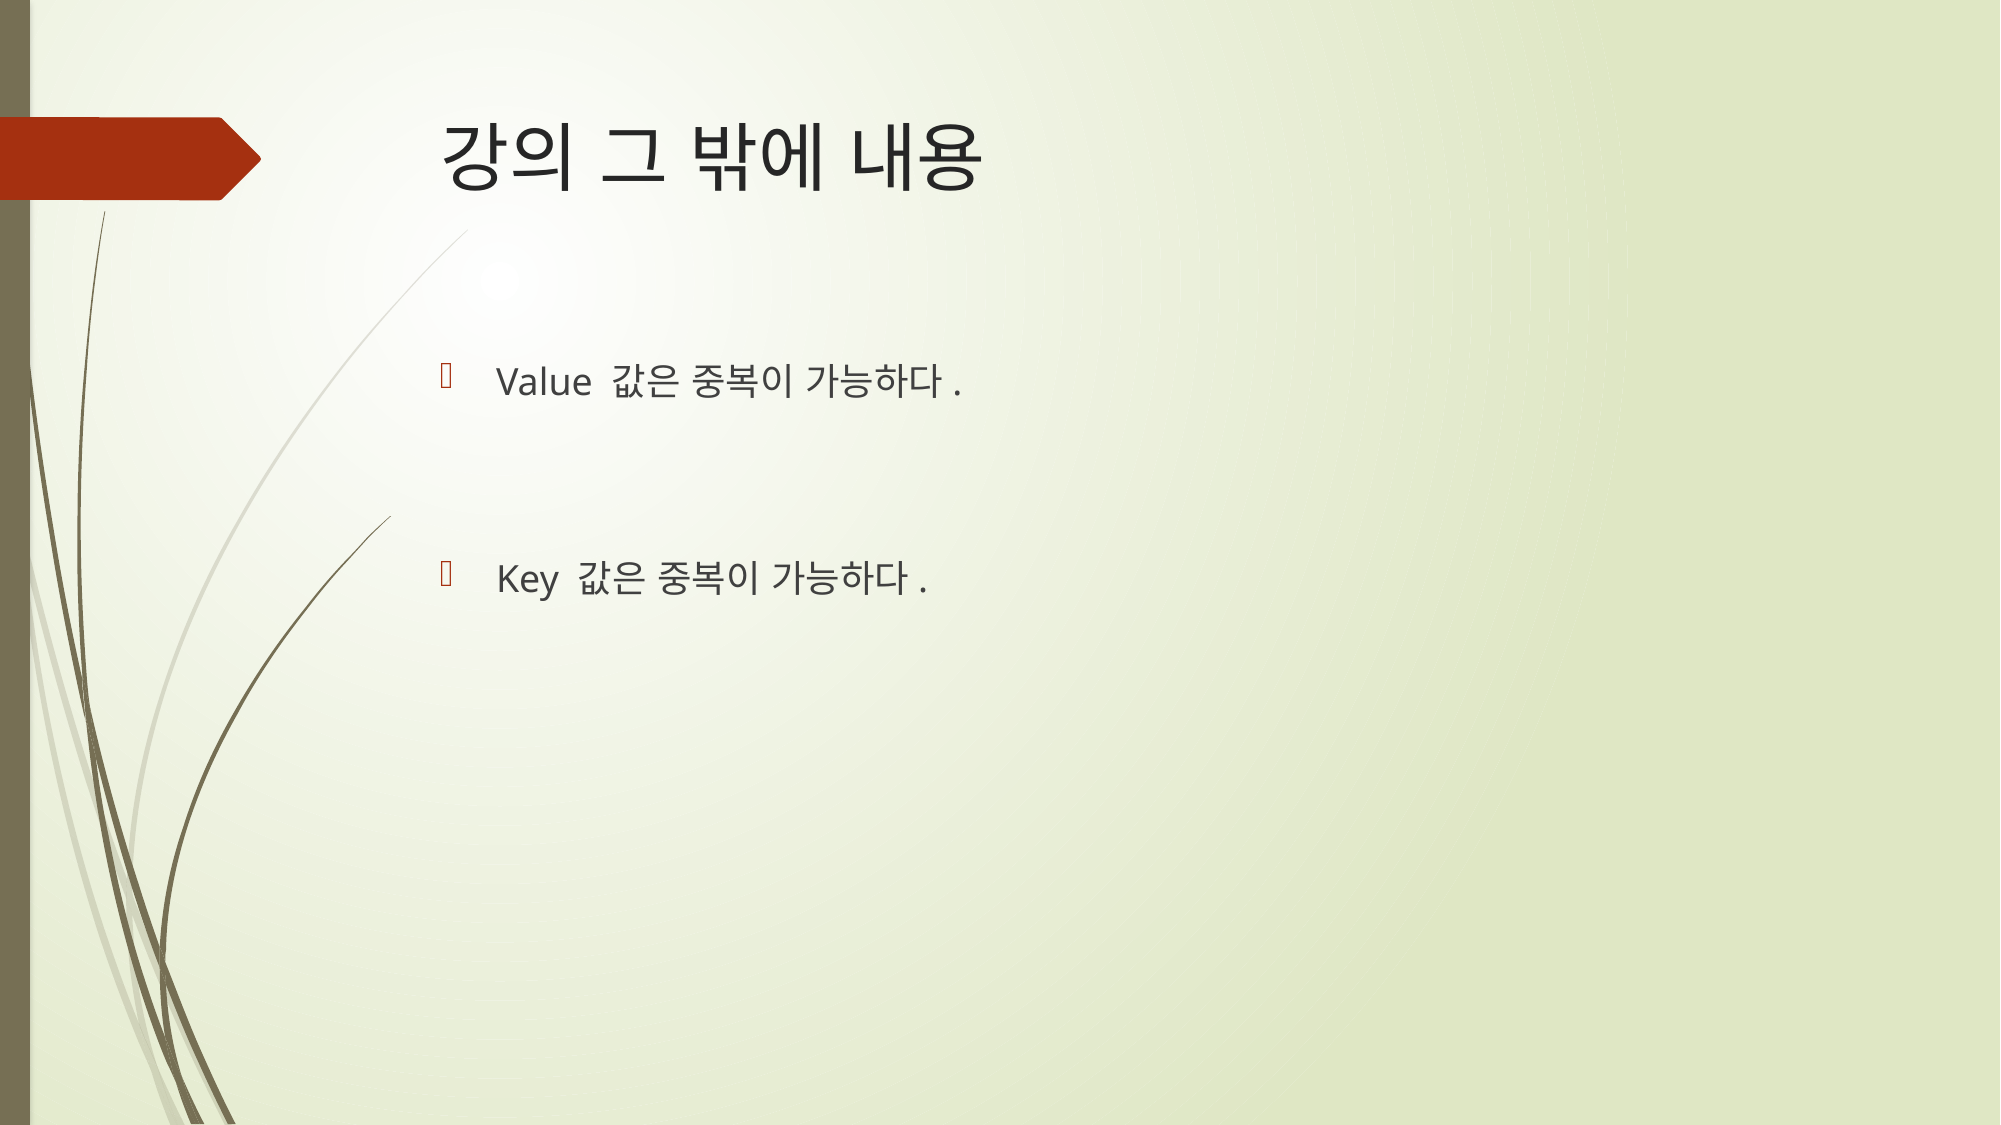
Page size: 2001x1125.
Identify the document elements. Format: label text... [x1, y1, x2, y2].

title 강의 그 밖에 내용 [425, 102, 1888, 313]
list Value 값은 중복이 가능하다. Key 값은 중복이 가능하다. [424, 350, 1888, 970]
